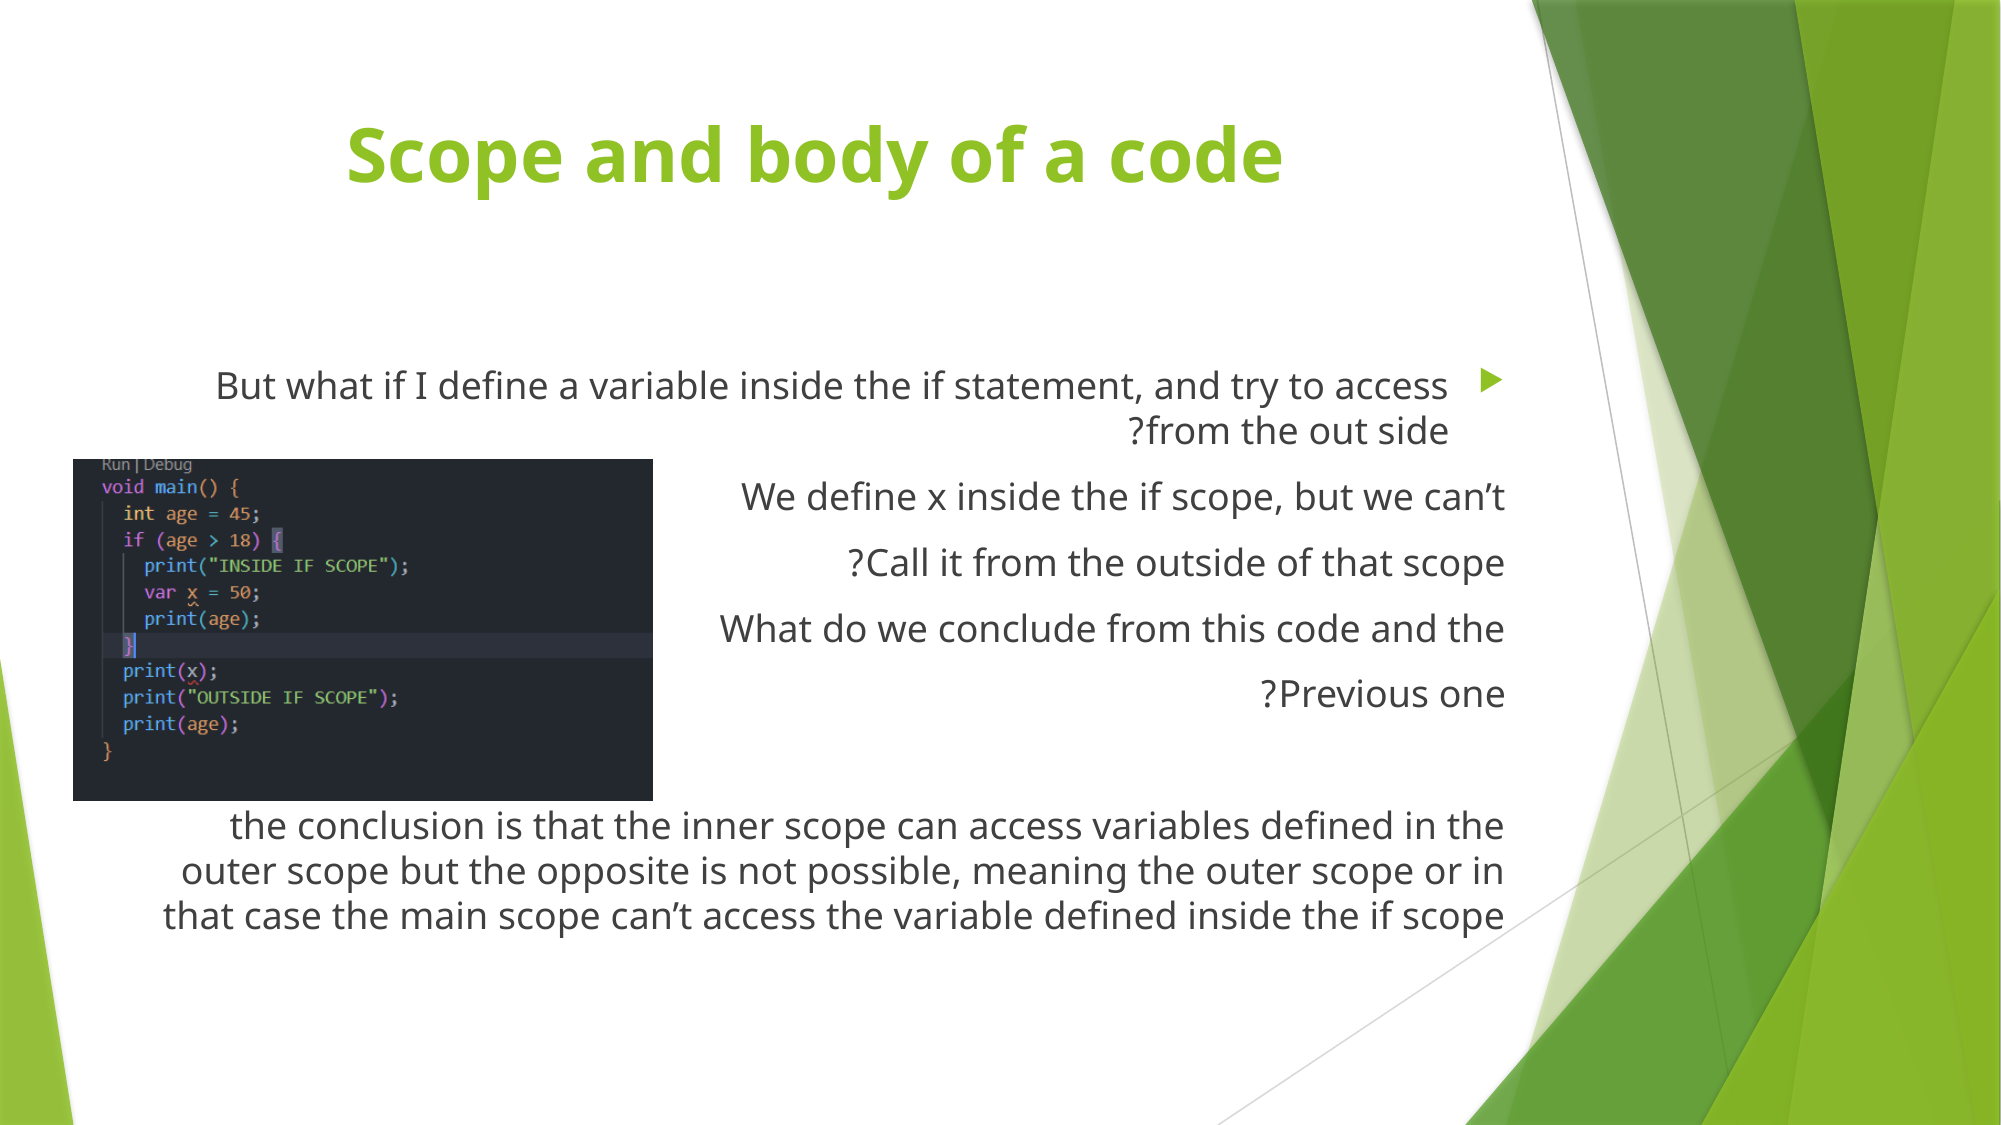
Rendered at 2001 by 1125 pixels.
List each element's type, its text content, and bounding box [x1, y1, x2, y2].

list But what if I define a variable inside the if statement, and try to access from the out side? We define x inside the if scope, but we can’t Call it from the outside of that scope? What do we conclude from this code and the Previous one? the conclusion is that the inner scope can access variables defined in the outer scope but the opposite is not possible, meaning the outer scope or in that case the main scope can’t access the variable defined inside the if scope [111, 354, 1522, 1125]
picture [72, 459, 653, 801]
title Scope and body of a code [111, 99, 1522, 317]
